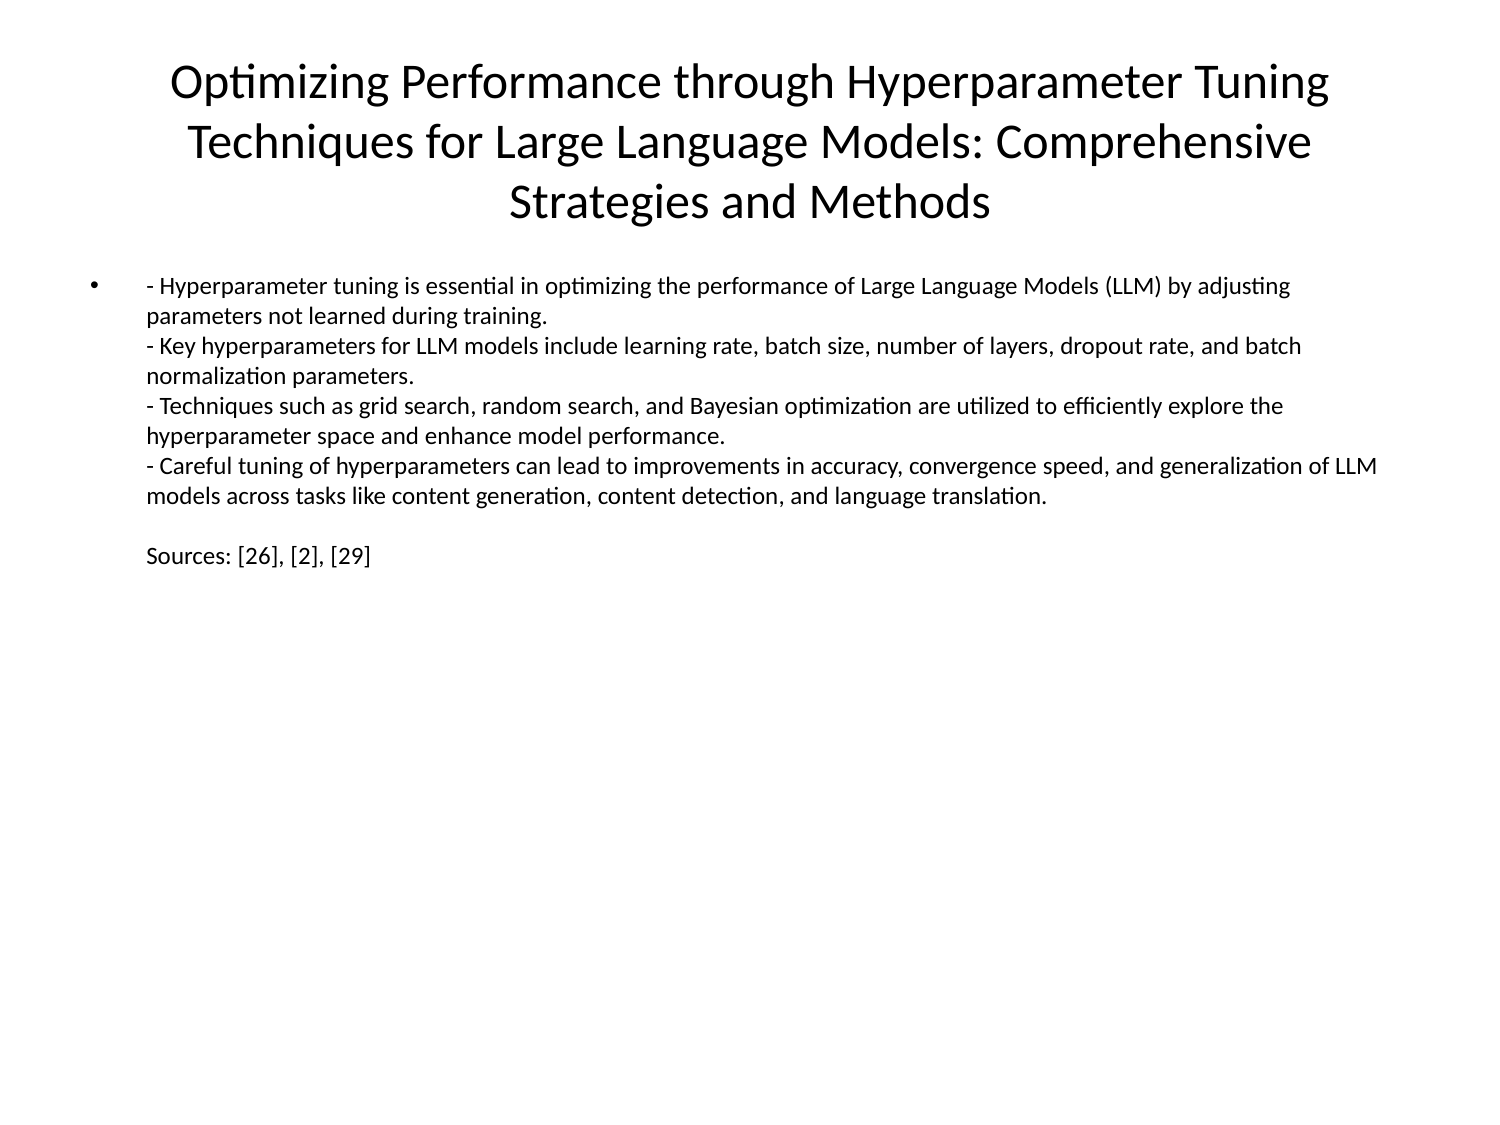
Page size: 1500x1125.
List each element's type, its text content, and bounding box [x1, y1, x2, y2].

title Optimizing Performance through Hyperparameter Tuning Techniques for Large Language Models: Comprehensive Strategies and Methods [75, 45, 1425, 233]
list - Hyperparameter tuning is essential in optimizing the performance of Large Language Models (LLM) by adjusting parameters not learned during training. - Key hyperparameters for LLM models include learning rate, batch size, number of layers, dropout rate, and batch normalization parameters. - Techniques such as grid search, random search, and Bayesian optimization are utilized to efficiently explore the hyperparameter space and enhance model performance. - Careful tuning of hyperparameters can lead to improvements in accuracy, convergence speed, and generalization of LLM models across tasks like content generation, content detection, and language translation. Sources: [26], [2], [29] [75, 262, 1425, 1005]
